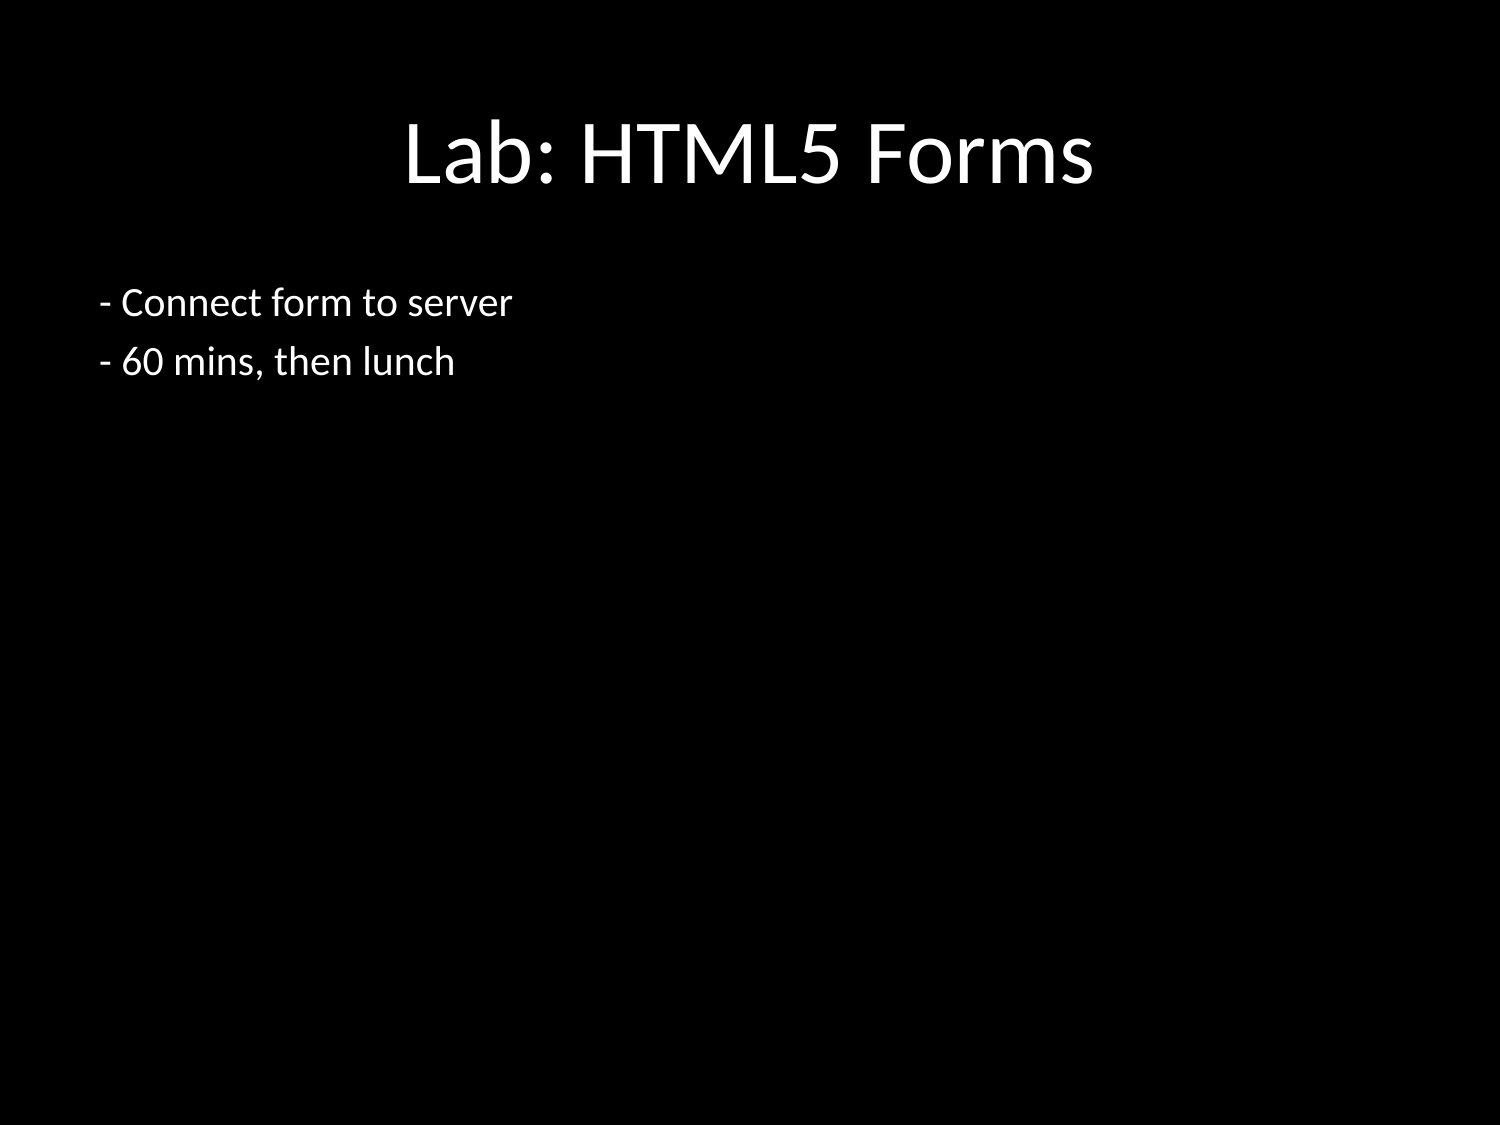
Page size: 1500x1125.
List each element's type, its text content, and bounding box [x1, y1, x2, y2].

title Lab: HTML5 Forms [112, 26, 1388, 267]
subtitle - Connect form to server - 60 mins, then lunch [74, 267, 1448, 1024]
